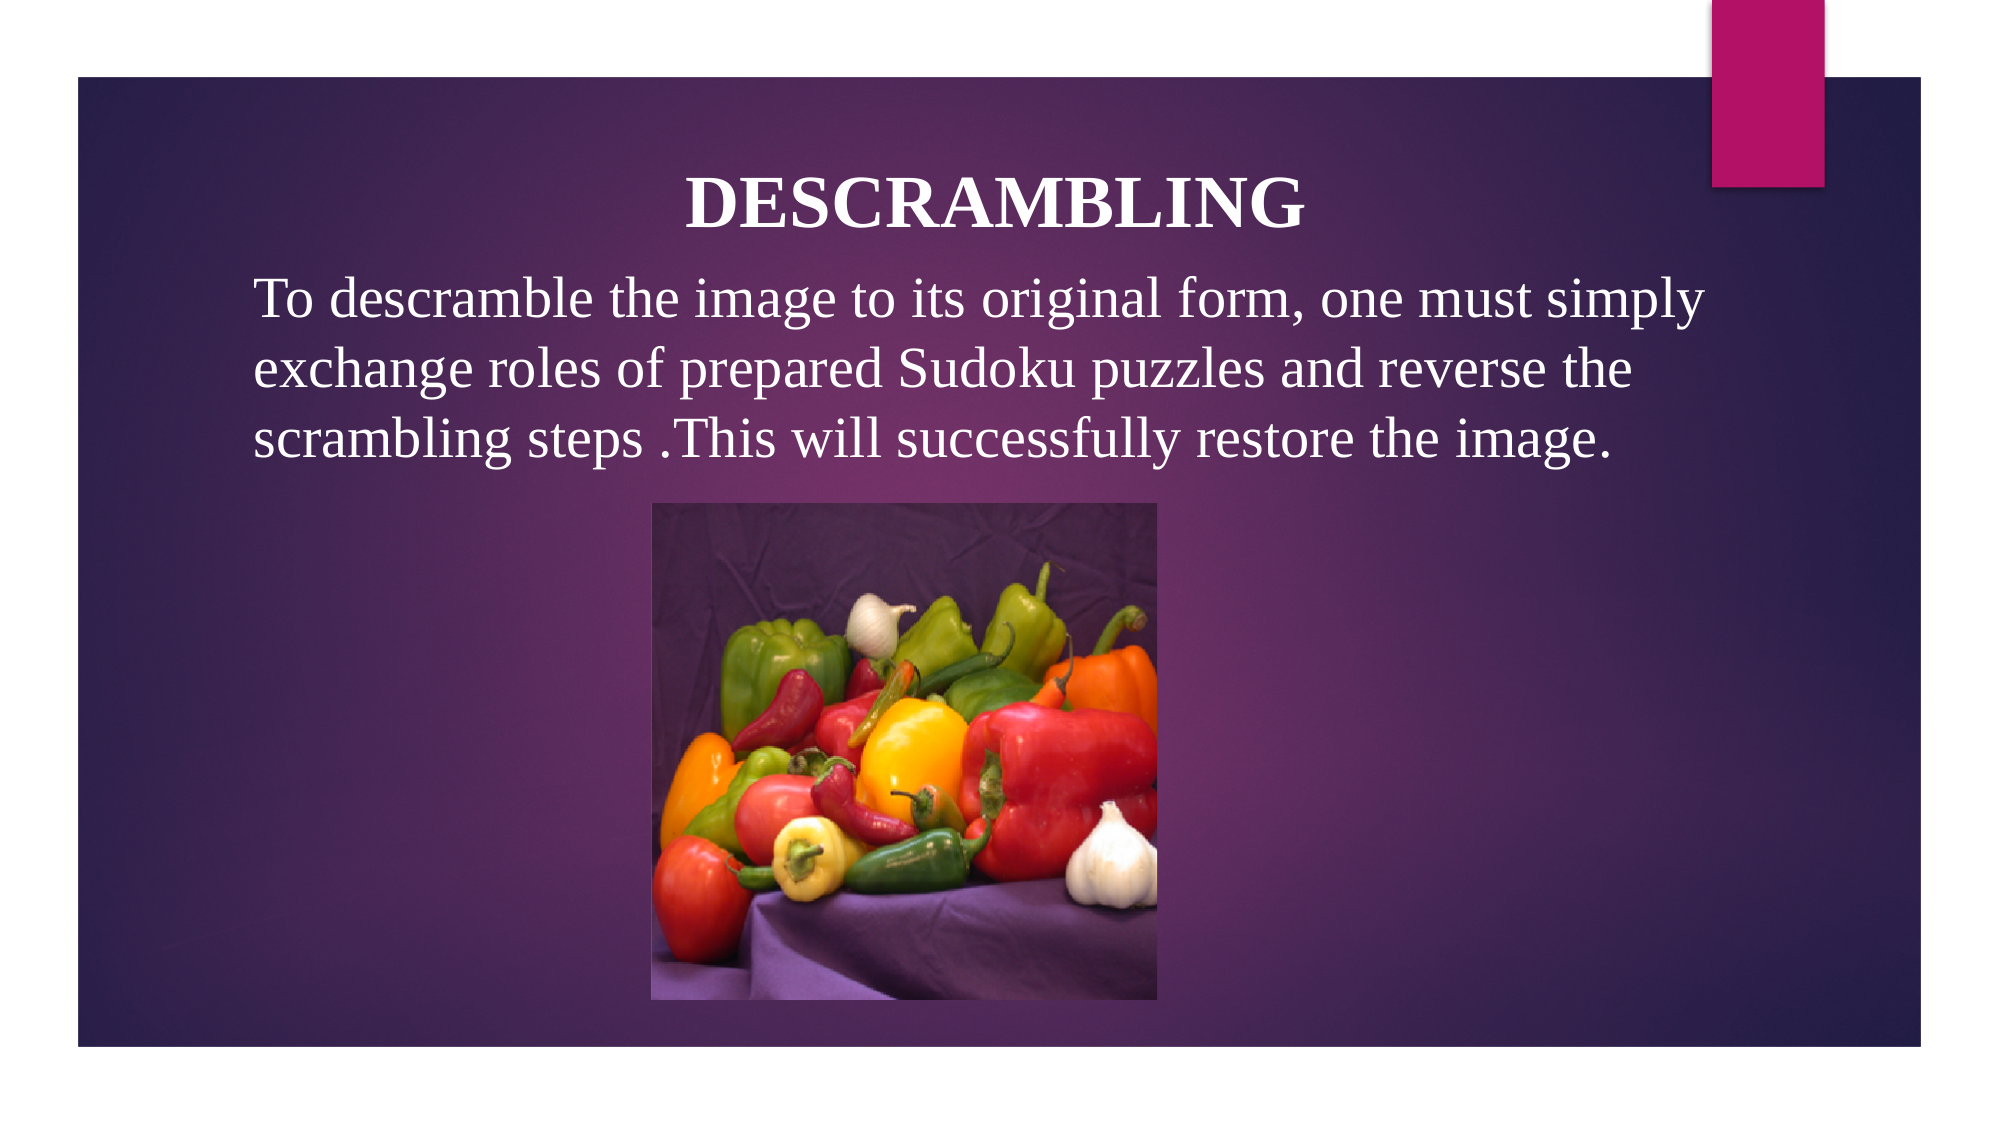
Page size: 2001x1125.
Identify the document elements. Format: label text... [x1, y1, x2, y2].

picture [650, 503, 1158, 1000]
text_box To descramble the image to its original form, one must simply exchange roles of prepared Sudoku puzzles and reverse the scrambling steps .This will successfully restore the image. [239, 251, 1754, 477]
text_box DESCRAMBLING [153, 145, 1839, 251]
